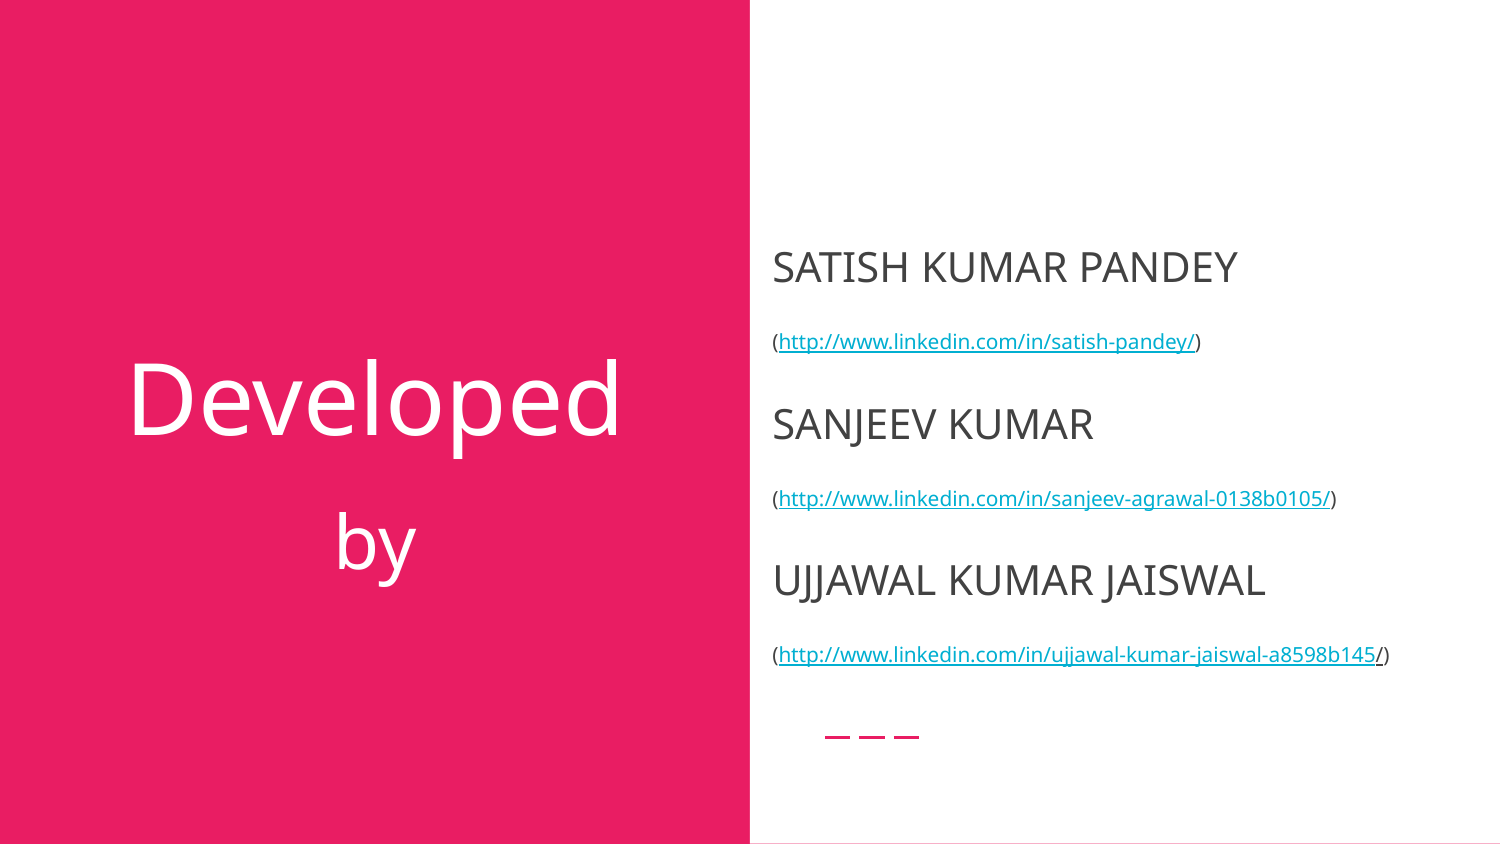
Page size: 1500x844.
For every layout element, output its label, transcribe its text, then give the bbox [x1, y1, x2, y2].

subtitle by [43, 479, 708, 700]
title Developed [43, 176, 708, 471]
list SATISH KUMAR PANDEY (http://www.linkedin.com/in/satish-pandey/) SANJEEV KUMAR (http://www.linkedin.com/in/sanjeev-agrawal-0138b0105/) UJJAWAL KUMAR JAISWAL (http://www.linkedin.com/in/ujjawal-kumar-jaiswal-a8598b145/) [757, 218, 1500, 825]
